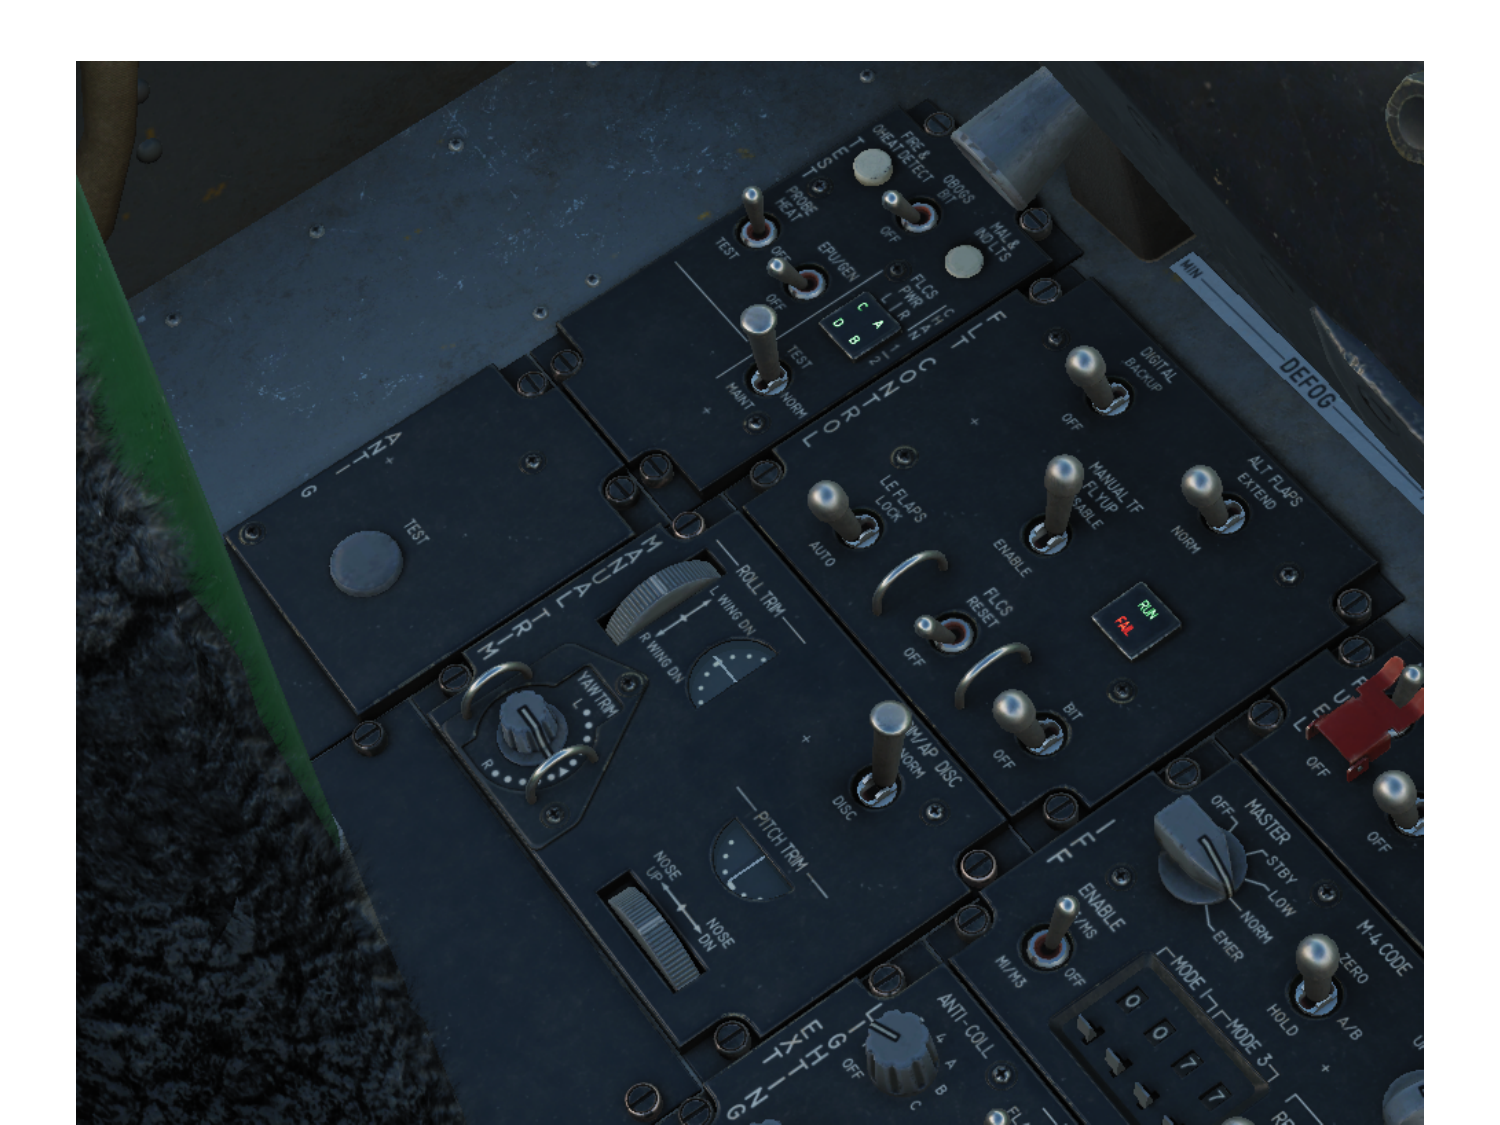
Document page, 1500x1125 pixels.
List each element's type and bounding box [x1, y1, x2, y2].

picture [76, 61, 1424, 1125]
